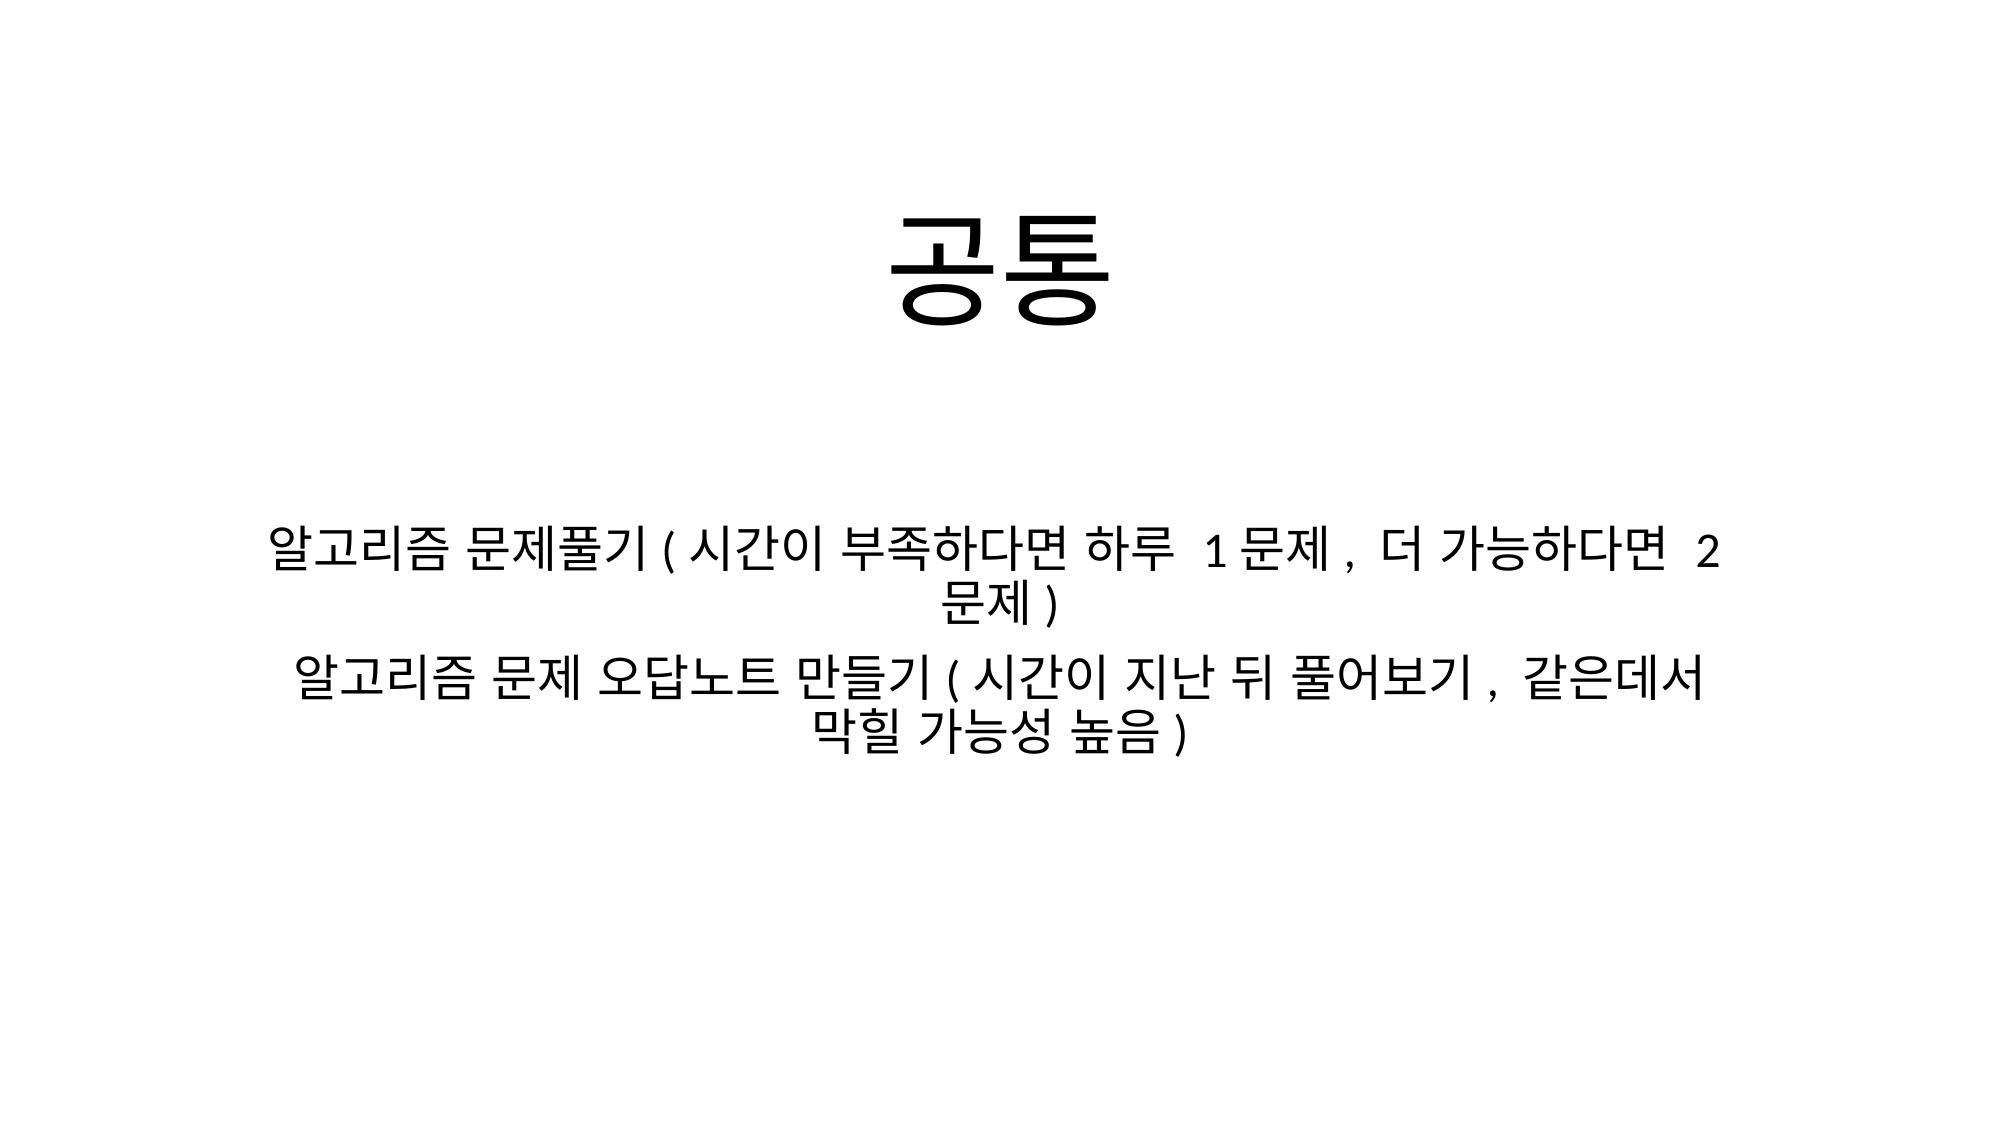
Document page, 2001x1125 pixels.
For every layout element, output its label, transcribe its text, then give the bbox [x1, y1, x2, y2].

subtitle 알고리즘 문제풀기(시간이 부족하다면 하루 1문제, 더 가능하다면 2문제) 알고리즘 문제 오답노트 만들기(시간이 지난 뒤 풀어보기, 같은데서 막힐 가능성 높음) [249, 435, 1750, 863]
title 공통 [249, 184, 1750, 351]
